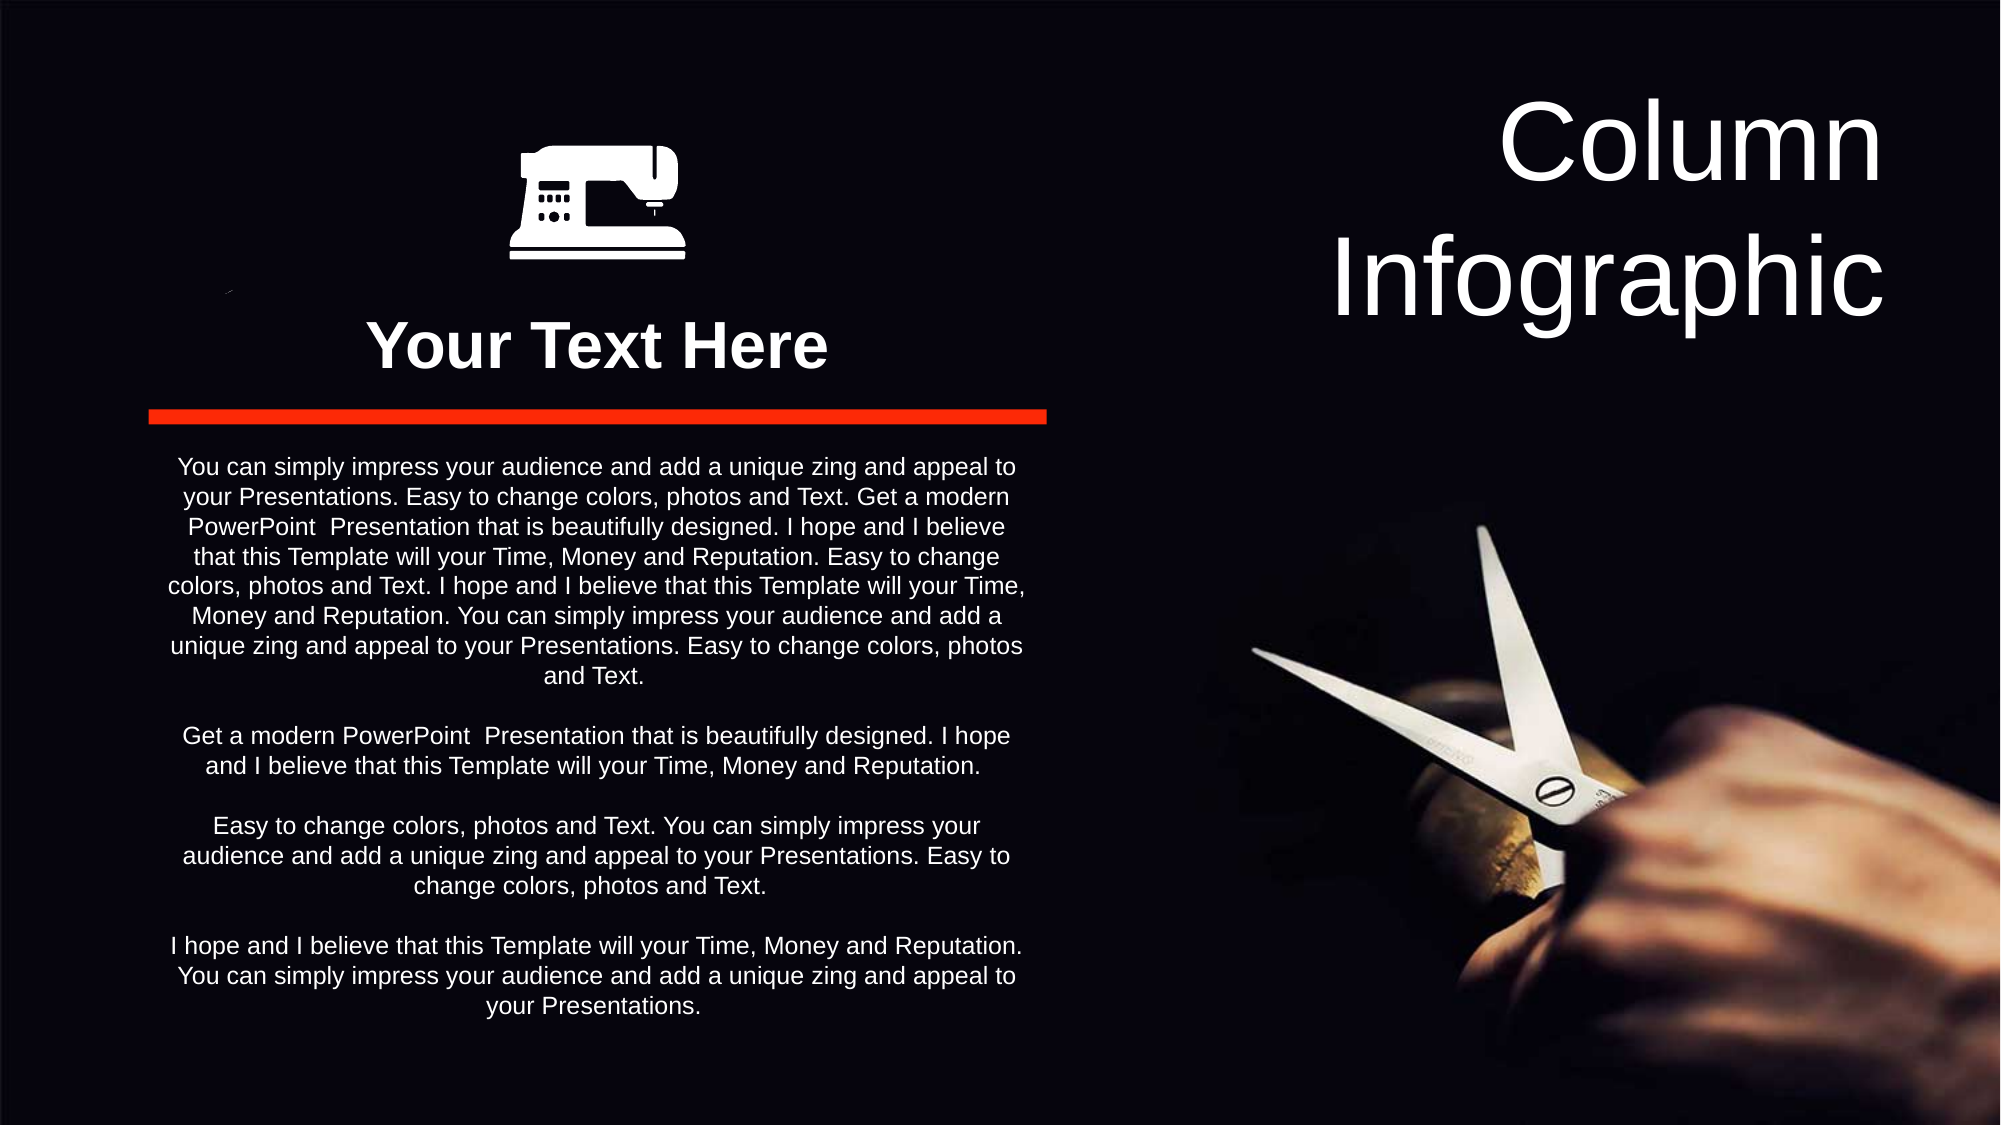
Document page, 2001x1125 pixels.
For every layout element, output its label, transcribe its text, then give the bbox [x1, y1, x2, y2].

picture [0, 0, 2001, 1125]
text_box Column Infographic [1277, 60, 1900, 345]
text_box [509, 145, 686, 247]
text_box [509, 250, 686, 260]
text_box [148, 294, 1047, 1004]
